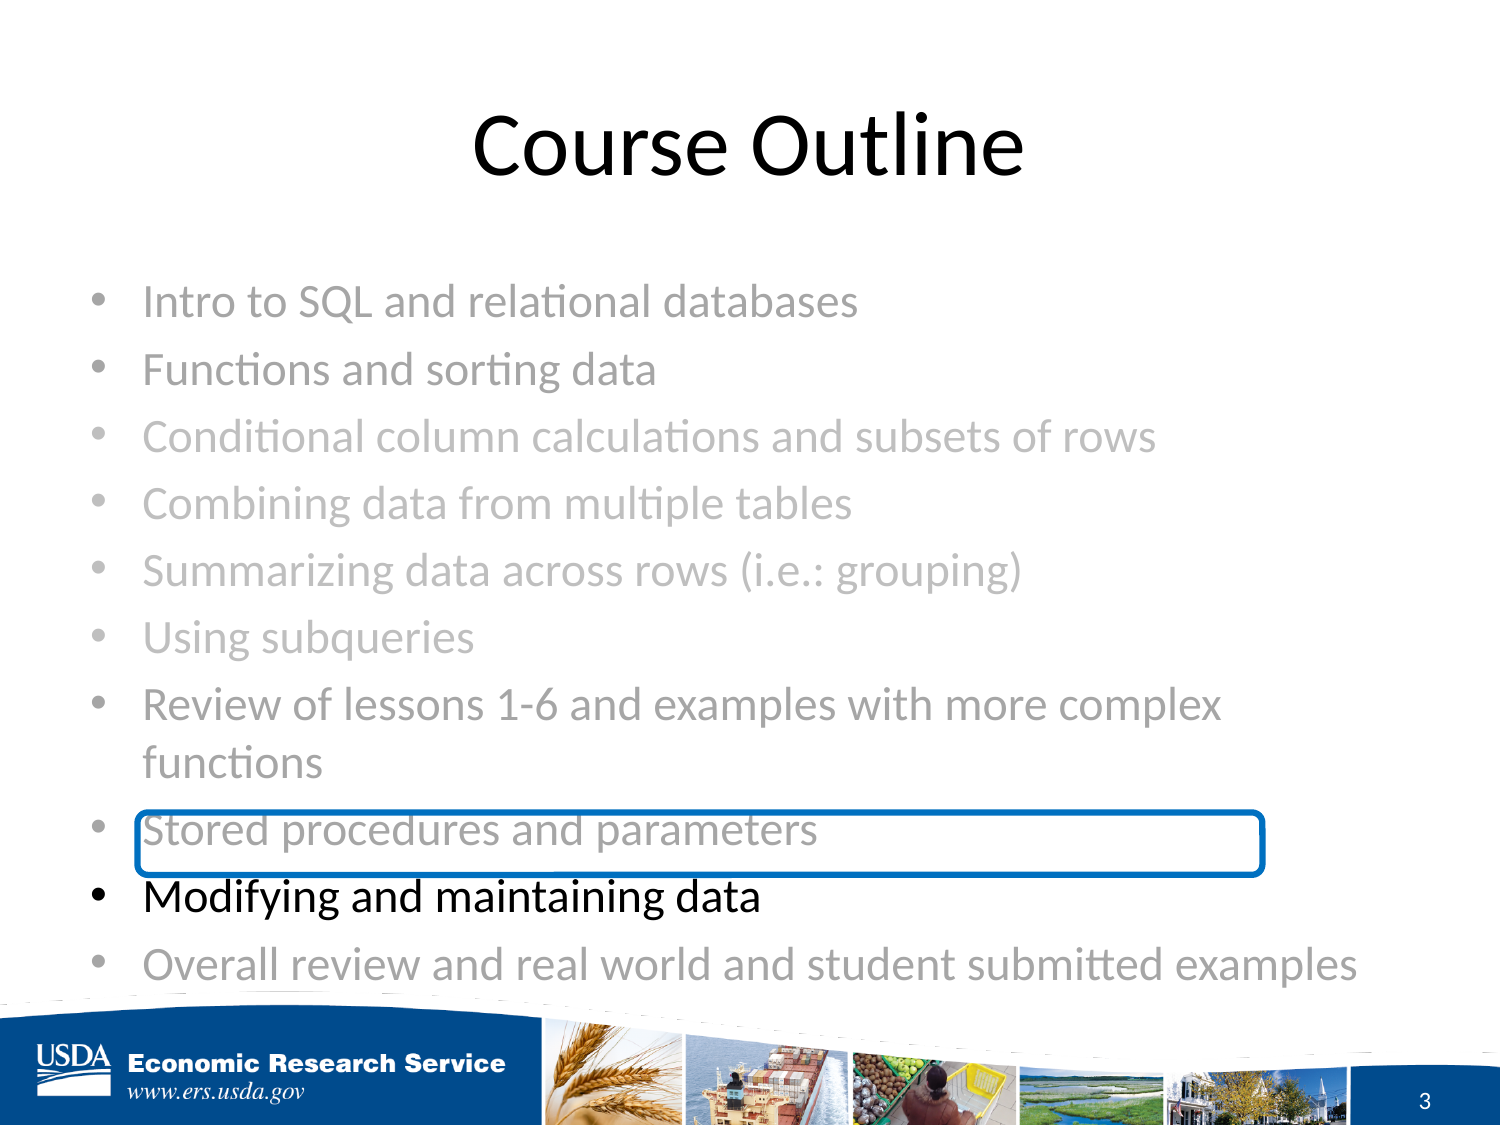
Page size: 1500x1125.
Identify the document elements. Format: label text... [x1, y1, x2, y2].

picture [0, 974, 1500, 1125]
text_box [135, 810, 1265, 877]
list Intro to SQL and relational databases Functions and sorting data Conditional column calculations and subsets of rows Combining data from multiple tables Summarizing data across rows (i.e.: grouping) Using subqueries Review of lessons 1-6 and examples with more complex functions Stored procedures and parameters Modifying and maintaining data Overall review and real world and student submitted examples [75, 262, 1425, 1005]
title Course Outline [75, 45, 1425, 233]
